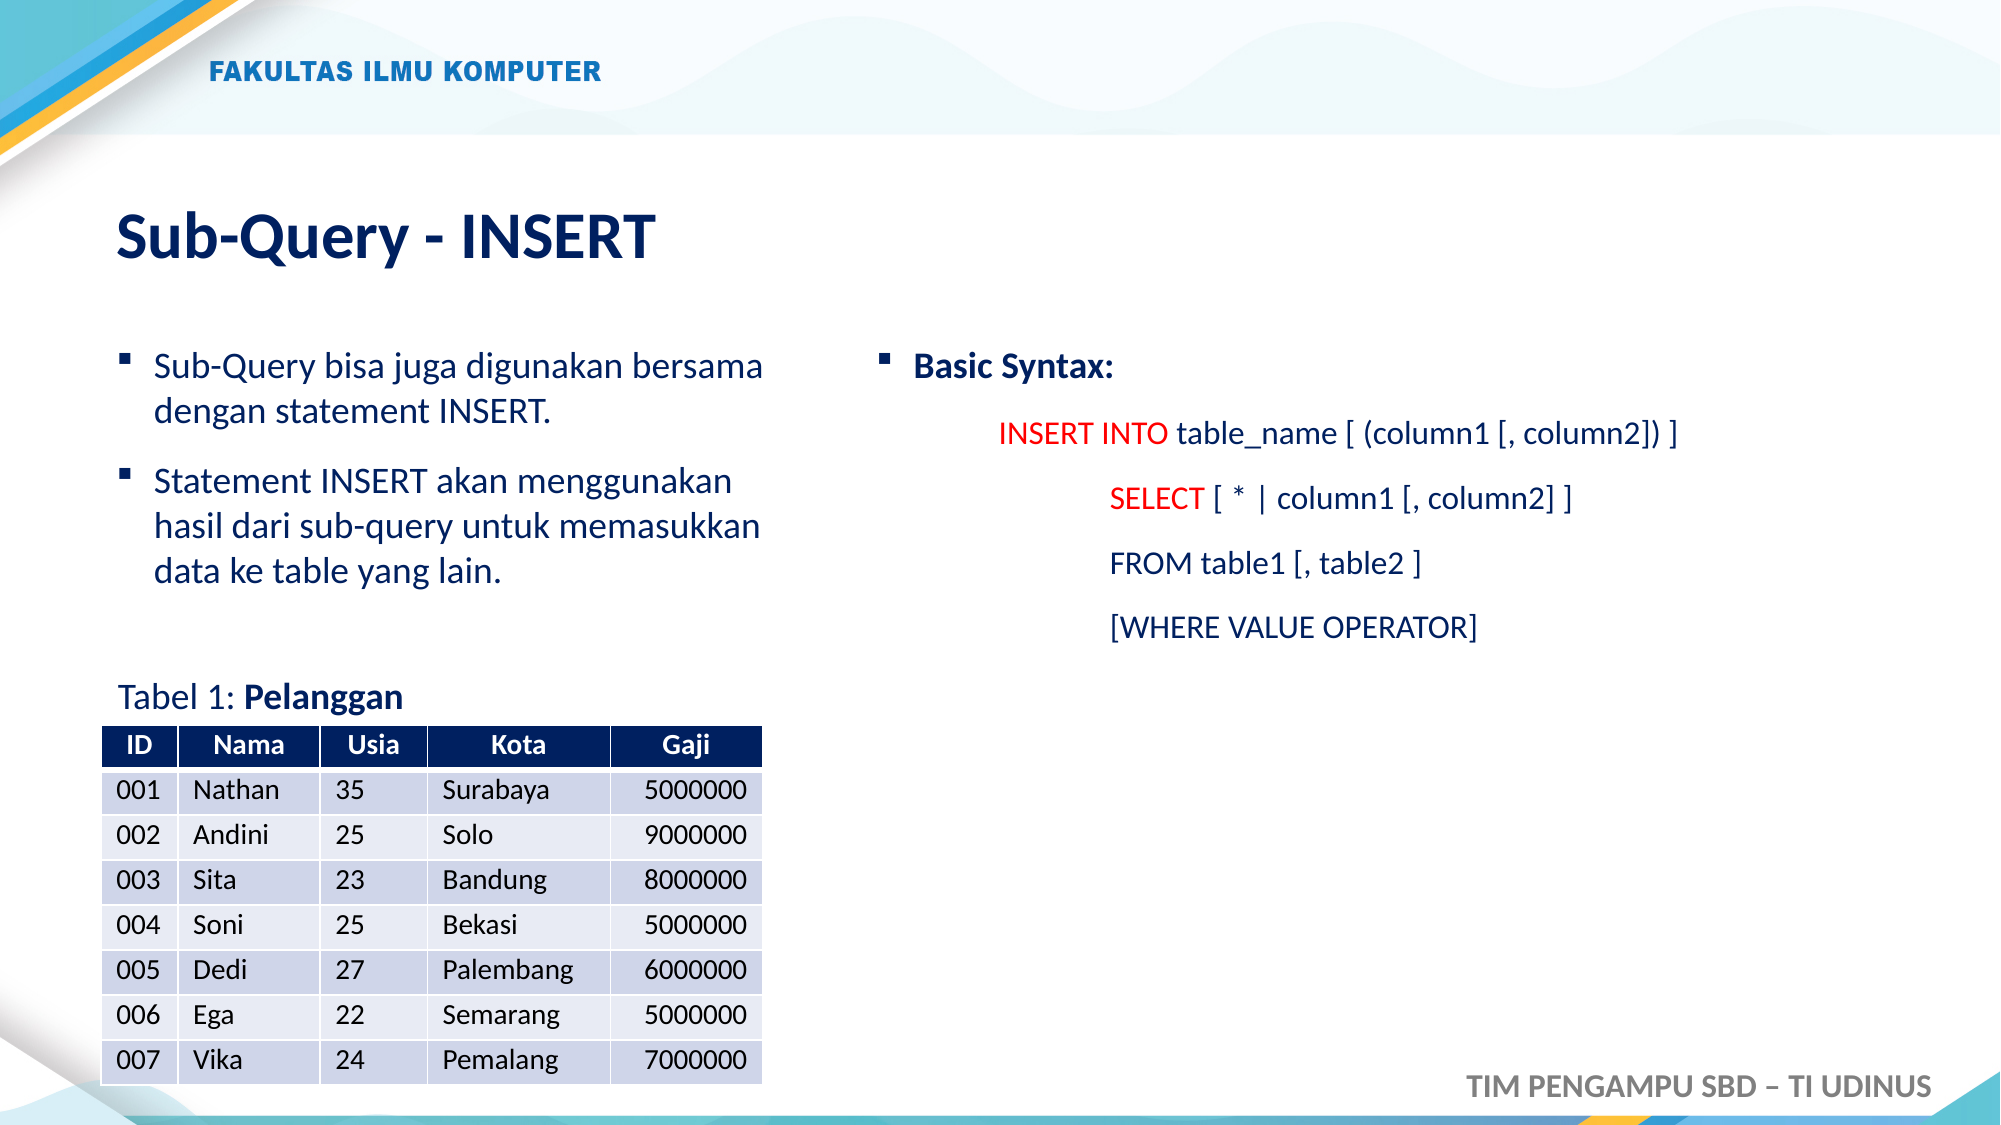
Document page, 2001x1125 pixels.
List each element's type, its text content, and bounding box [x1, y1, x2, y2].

table_cell 8000000 [611, 861, 762, 904]
table_cell Solo [428, 816, 610, 859]
table_header ID [102, 726, 177, 767]
table_cell 24 [321, 1041, 427, 1084]
table_cell Bandung [428, 861, 610, 904]
table_cell 002 [102, 816, 177, 859]
table_header Kota [428, 726, 610, 767]
table_cell Soni [179, 906, 319, 949]
text_box Tabel 1: Pelanggan [103, 664, 419, 725]
table_header Nama [179, 726, 319, 767]
table_cell Nathan [179, 773, 319, 814]
table_cell 35 [321, 773, 427, 814]
table_cell 9000000 [611, 816, 762, 859]
table_cell 003 [102, 861, 177, 904]
table_cell 27 [321, 951, 427, 994]
table_cell Palembang [428, 951, 610, 994]
table_cell 006 [102, 996, 177, 1039]
table_cell Sita [179, 861, 319, 904]
title Sub-Query - INSERT [101, 170, 1852, 303]
list Sub-Query bisa juga digunakan bersama dengan statement INSERT. Statement INSERT akan menggunakan hasil dari sub-query untuk memasukkan data ke table yang lain. [101, 333, 813, 665]
table_cell Dedi [179, 951, 319, 994]
table_cell Bekasi [428, 906, 610, 949]
table_cell Ega [179, 996, 319, 1039]
table_cell 5000000 [611, 996, 762, 1039]
picture [0, 0, 2000, 1125]
table_cell Vika [179, 1041, 319, 1084]
table_cell Surabaya [428, 773, 610, 814]
table_cell 22 [321, 996, 427, 1039]
table_cell 5000000 [611, 906, 762, 949]
table_cell 25 [321, 816, 427, 859]
table_cell 6000000 [611, 951, 762, 994]
text_box Basic Syntax: INSERT INTO table_name [ (column1 [, column2]) ] SELECT [ * | column1 [, column2] ] FROM table1 [, table2 ] [WHERE VALUE OPERATOR] [861, 333, 1925, 1125]
table_cell 5000000 [611, 773, 762, 814]
table_cell Semarang [428, 996, 610, 1039]
table_cell 001 [102, 773, 177, 814]
table_cell 23 [321, 861, 427, 904]
table_cell 25 [321, 906, 427, 949]
table_header Gaji [611, 726, 762, 767]
table_cell 007 [102, 1041, 177, 1084]
table_header Usia [321, 726, 427, 767]
table_cell 004 [102, 906, 177, 949]
table_cell 7000000 [611, 1041, 762, 1084]
table_cell Andini [179, 816, 319, 859]
table_cell Pemalang [428, 1041, 610, 1084]
table_cell 005 [102, 951, 177, 994]
